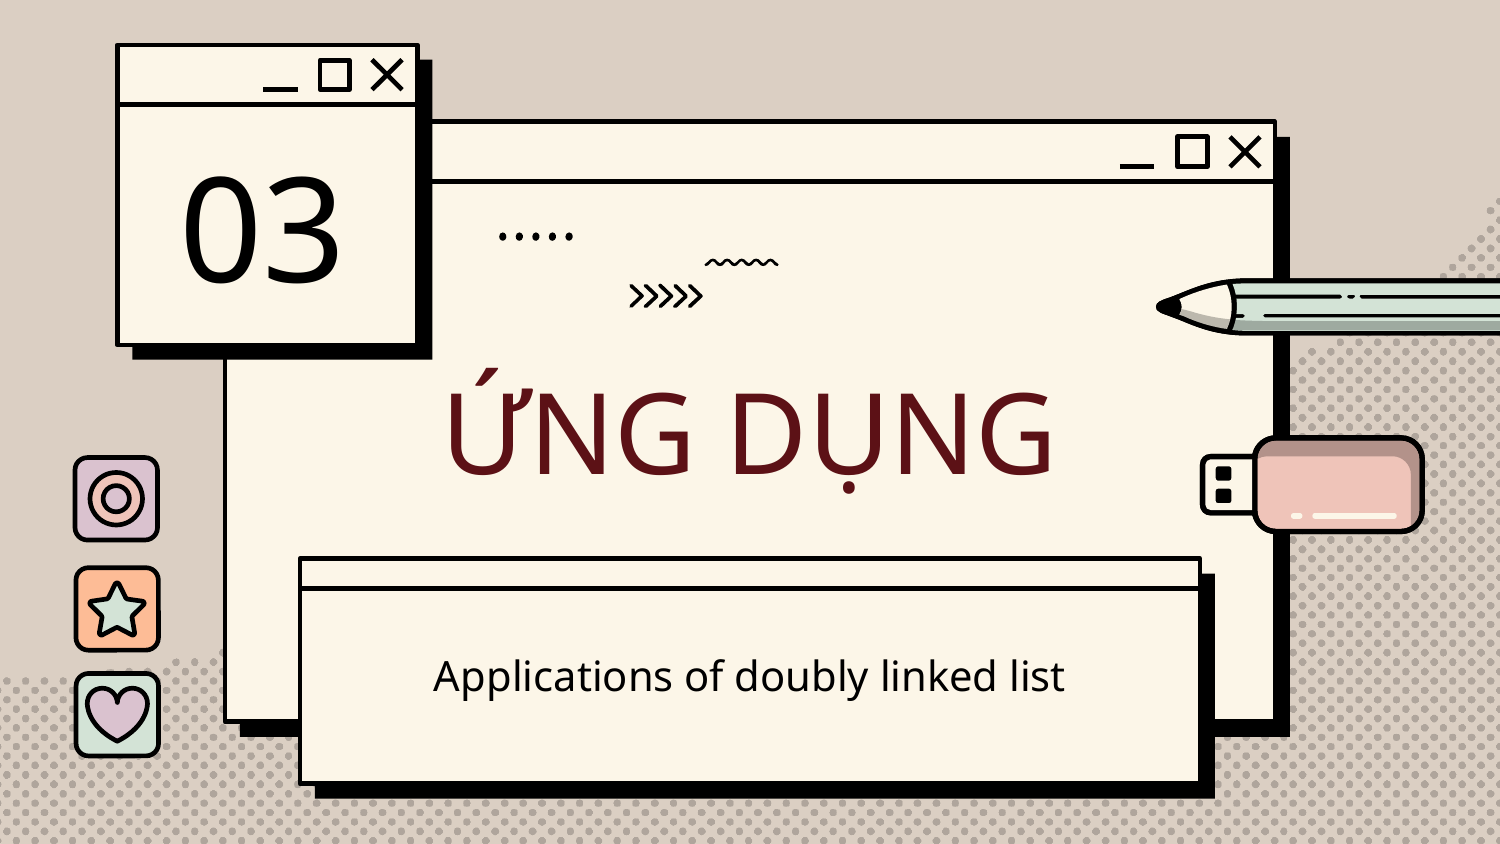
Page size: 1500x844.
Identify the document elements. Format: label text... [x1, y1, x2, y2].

text_box [643, 284, 659, 308]
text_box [1154, 278, 1500, 336]
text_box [75, 673, 159, 757]
text_box [704, 258, 779, 267]
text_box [75, 567, 159, 651]
text_box [532, 232, 540, 241]
text_box [499, 232, 507, 241]
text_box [74, 457, 158, 541]
text_box [673, 284, 688, 308]
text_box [1262, 371, 1363, 598]
title ỨNG DỤNG [300, 346, 1200, 497]
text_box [116, 44, 433, 360]
text_box [565, 232, 573, 241]
text_box [629, 284, 644, 308]
text_box [688, 284, 703, 308]
text_box [548, 232, 556, 241]
text_box [515, 232, 523, 241]
text_box [658, 283, 674, 308]
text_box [299, 558, 1216, 799]
